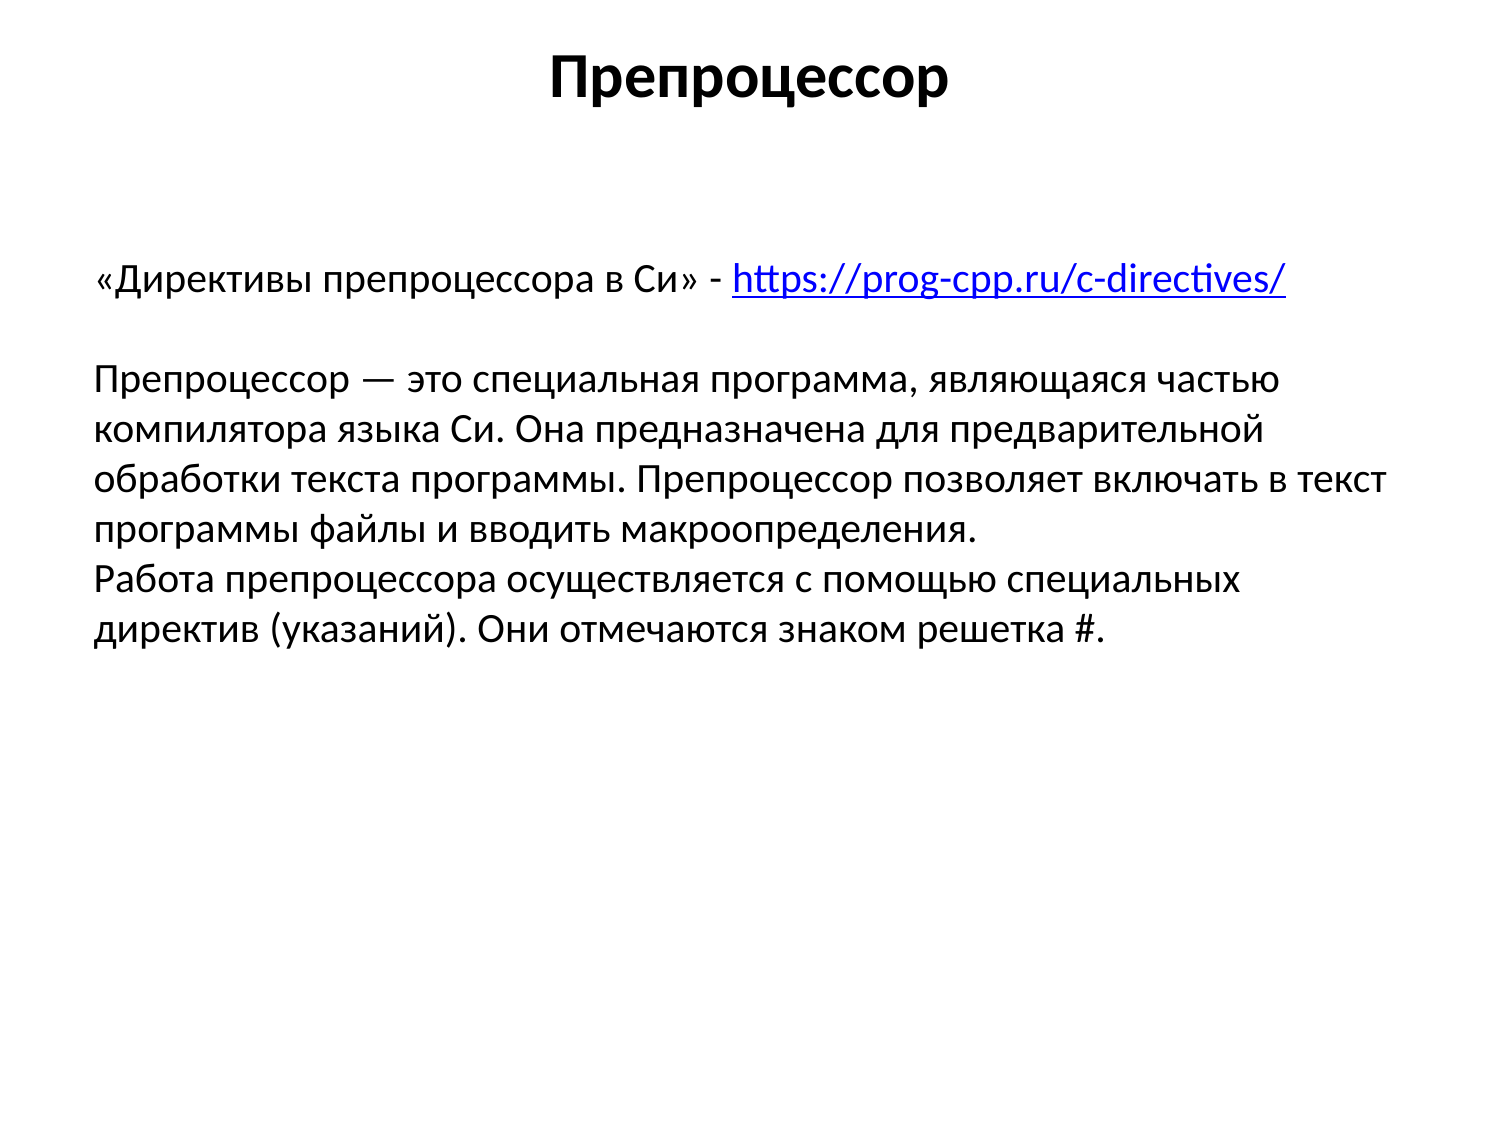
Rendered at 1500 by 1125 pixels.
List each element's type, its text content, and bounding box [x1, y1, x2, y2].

title Препроцессор [75, 25, 1425, 118]
text_box «Директивы препроцессора в Си» - https://prog-cpp.ru/c-directives/ Препроцессор — это специальная программа, являющаяся частью компилятора языка Си. Она предназначена для предварительной обработки текста программы. Препроцессор позволяет включать в текст программы файлы и вводить макроопределения. Работа препроцессора осуществляется с помощью специальных директив (указаний). Они отмечаются знаком решетка #. [78, 243, 1425, 909]
